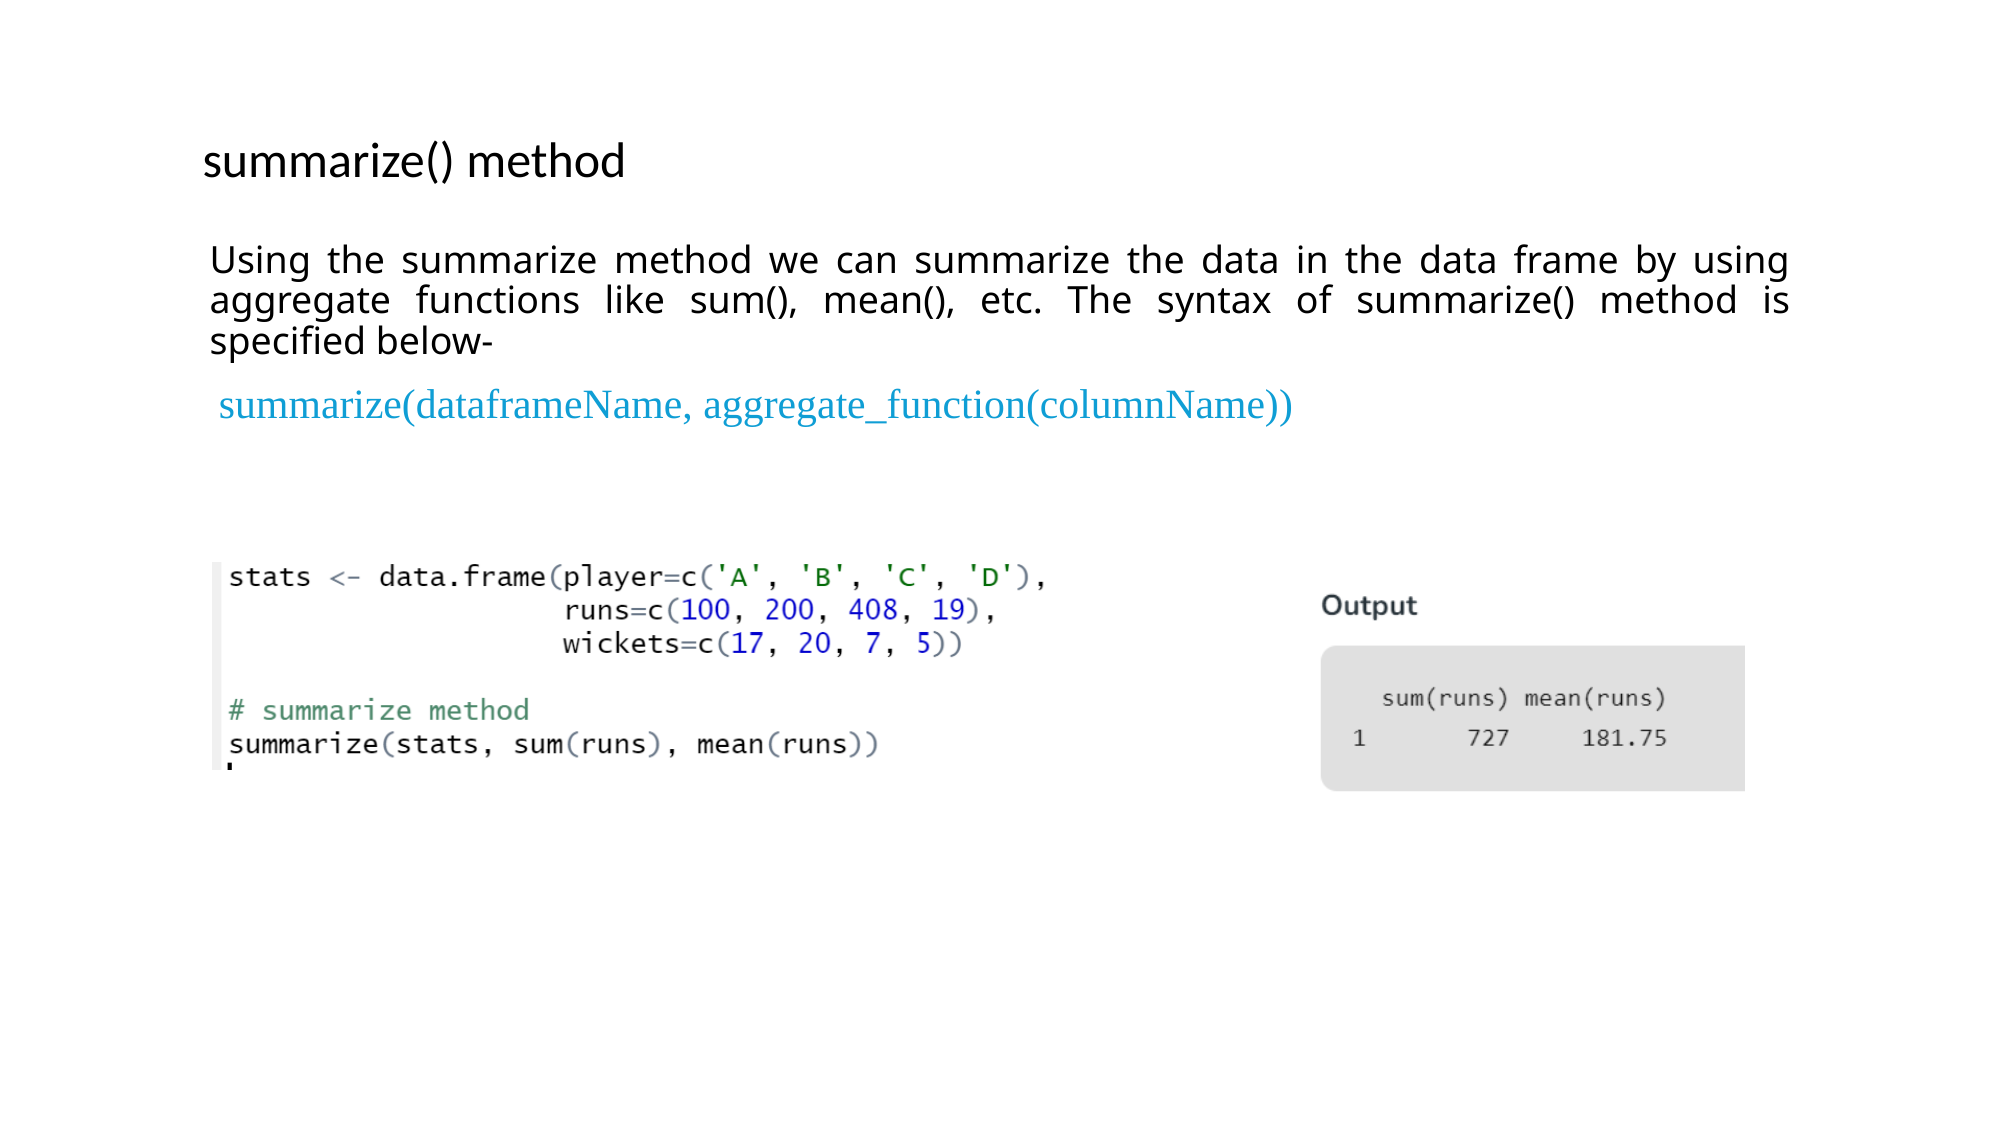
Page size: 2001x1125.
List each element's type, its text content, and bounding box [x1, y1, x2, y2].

list Using the summarize method we can summarize the data in the data frame by using aggregate functions like sum(), mean(), etc. The syntax of summarize() method is specified below- summarize(dataframeName, aggregate_function(columnName)) [186, 233, 1807, 1020]
picture [211, 561, 1057, 771]
picture [1317, 563, 1746, 807]
title summarize() method [187, 89, 1808, 234]
